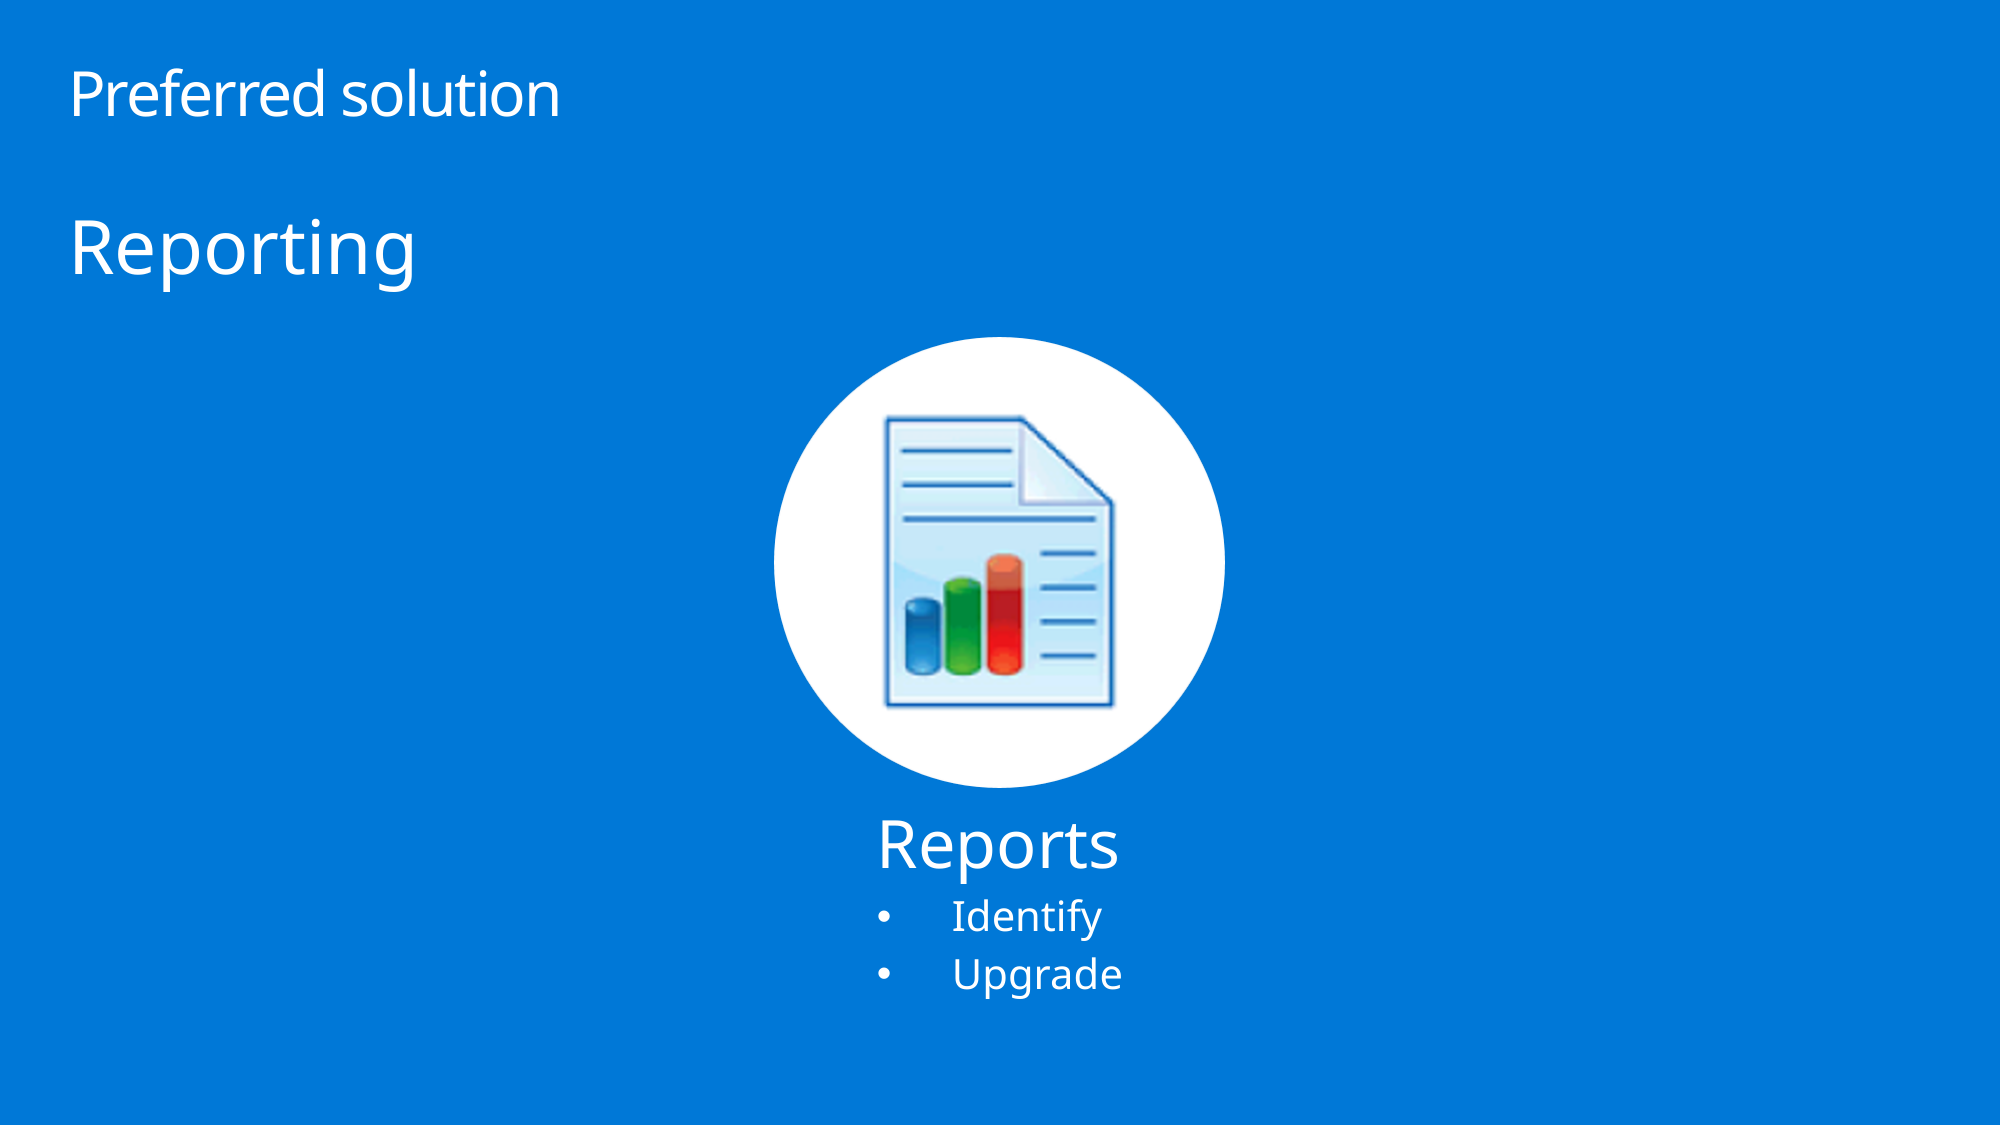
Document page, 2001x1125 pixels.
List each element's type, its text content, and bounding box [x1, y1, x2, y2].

title Preferred solution [44, 47, 1957, 196]
list Reporting [44, 195, 1589, 346]
picture [774, 337, 1226, 788]
text_box Reports Identify Upgrade [846, 788, 1154, 1023]
